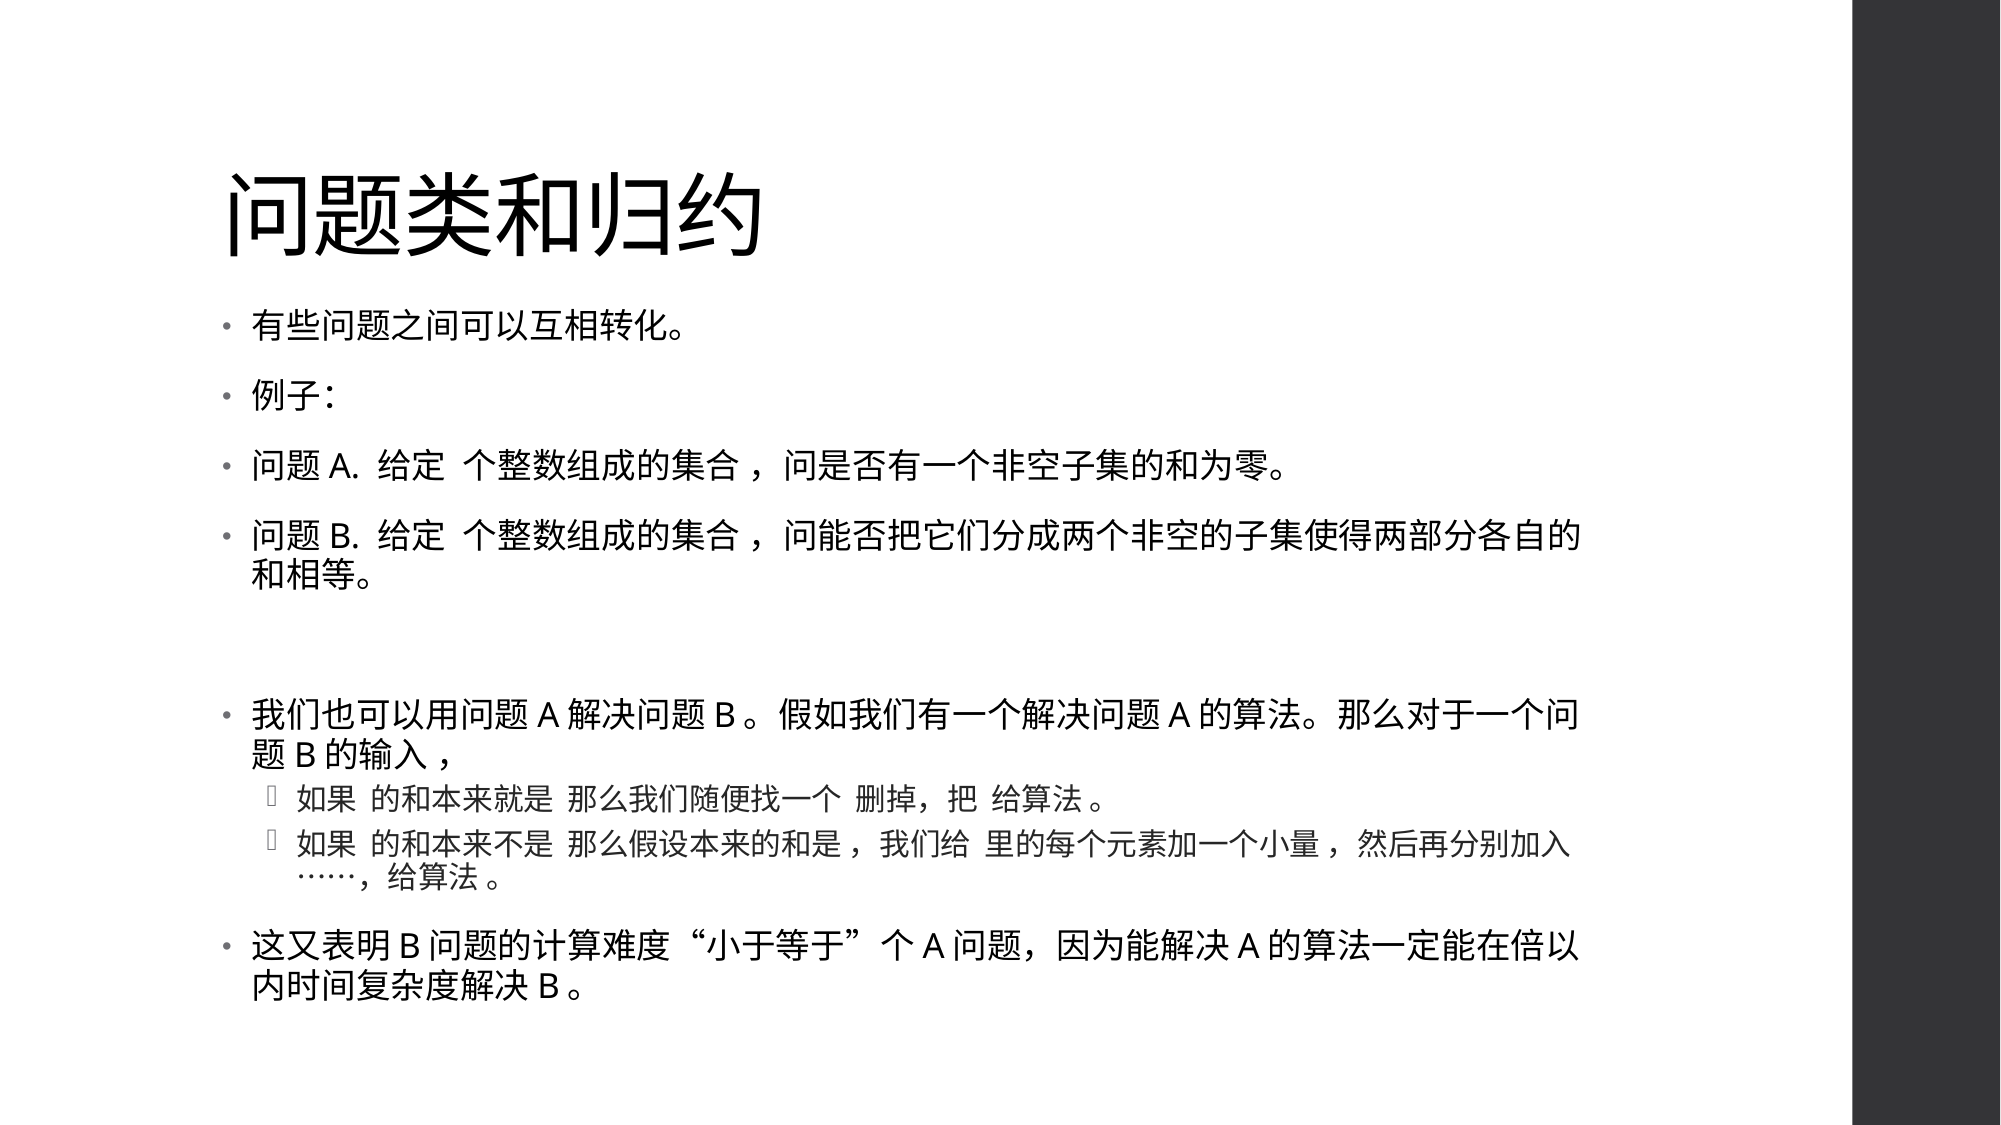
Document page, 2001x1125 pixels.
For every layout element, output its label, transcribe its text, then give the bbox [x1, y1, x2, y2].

title 问题类和归约 [206, 60, 1797, 278]
